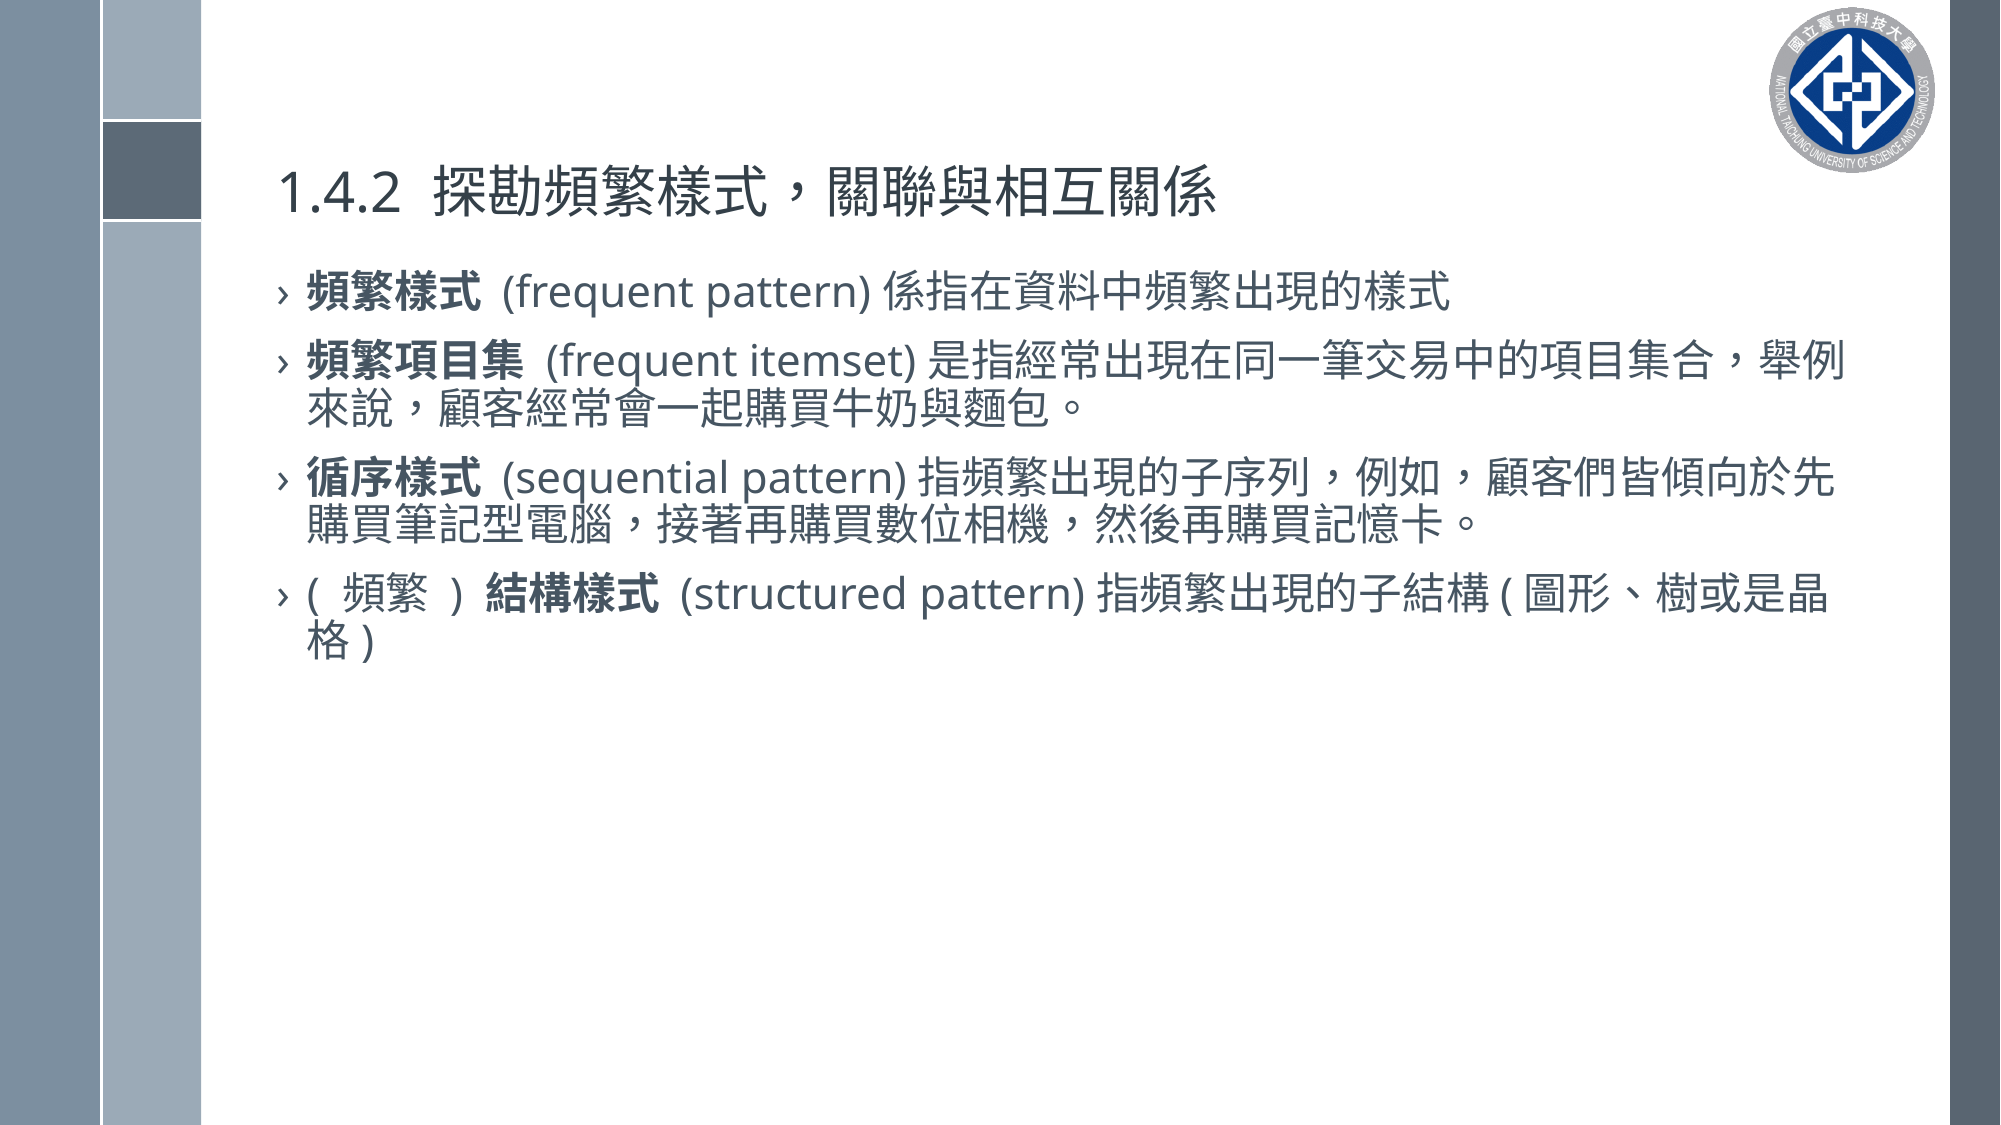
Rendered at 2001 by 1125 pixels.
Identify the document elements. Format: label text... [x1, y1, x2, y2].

picture [1769, 7, 1935, 173]
list 頻繁樣式 (frequent pattern)係指在資料中頻繁出現的樣式 頻繁項目集 (frequent itemset)是指經常出現在同一筆交易中的項目集合，舉例來說，顧客經常會一起購買牛奶與麵包。 循序樣式 (sequential pattern)指頻繁出現的子序列，例如，顧客們皆傾向於先購買筆記型電腦，接著再購買數位相機，然後再購買記憶卡。 ( 頻繁 ) 結構樣式 (structured pattern)指頻繁出現的子結構(圖形、樹或是晶格) [261, 262, 1867, 1013]
title 1.4.2 探勘頻繁樣式，關聯與相互關係 [261, 29, 1867, 233]
